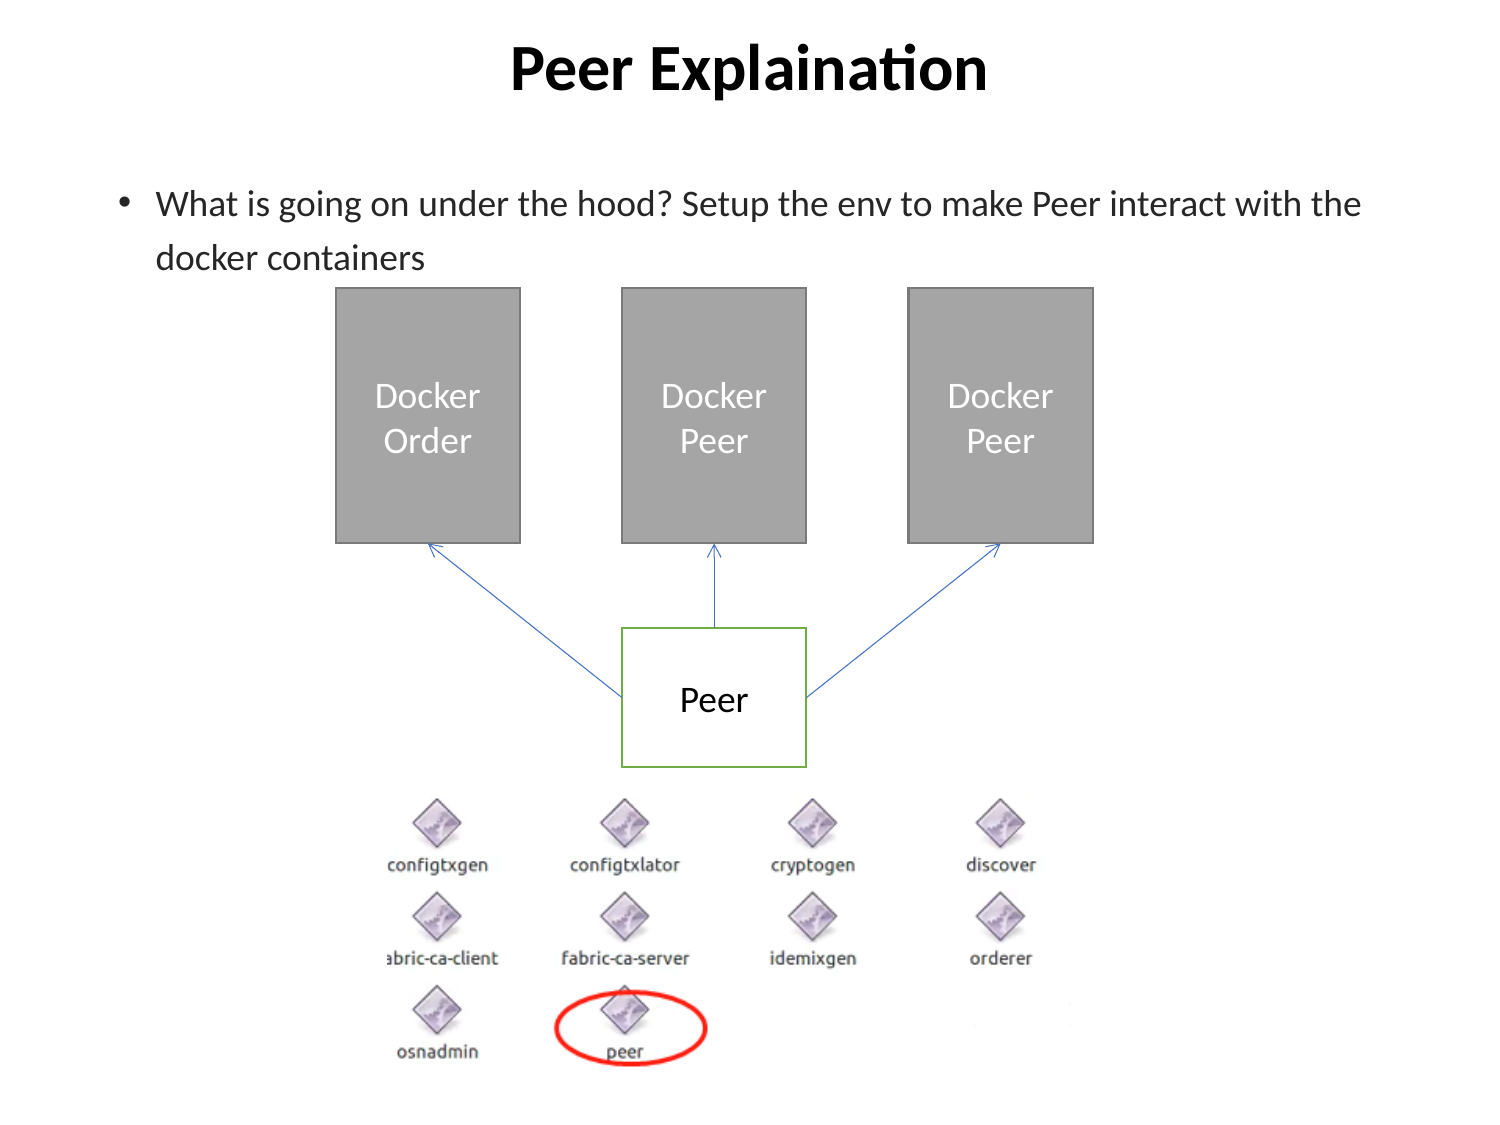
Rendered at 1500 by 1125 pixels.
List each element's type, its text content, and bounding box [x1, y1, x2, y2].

text_box Docker Order [335, 287, 521, 544]
text_box Docker Peer [621, 287, 807, 544]
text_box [427, 543, 623, 698]
list What is going on under the hood? Setup the env to make Peer interact with the docker containers [103, 162, 1397, 1082]
text_box Peer [621, 627, 807, 768]
picture [387, 788, 1113, 1098]
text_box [806, 543, 1001, 698]
text_box Docker Peer [907, 287, 1094, 544]
title Peer Explaination [103, 25, 1397, 112]
